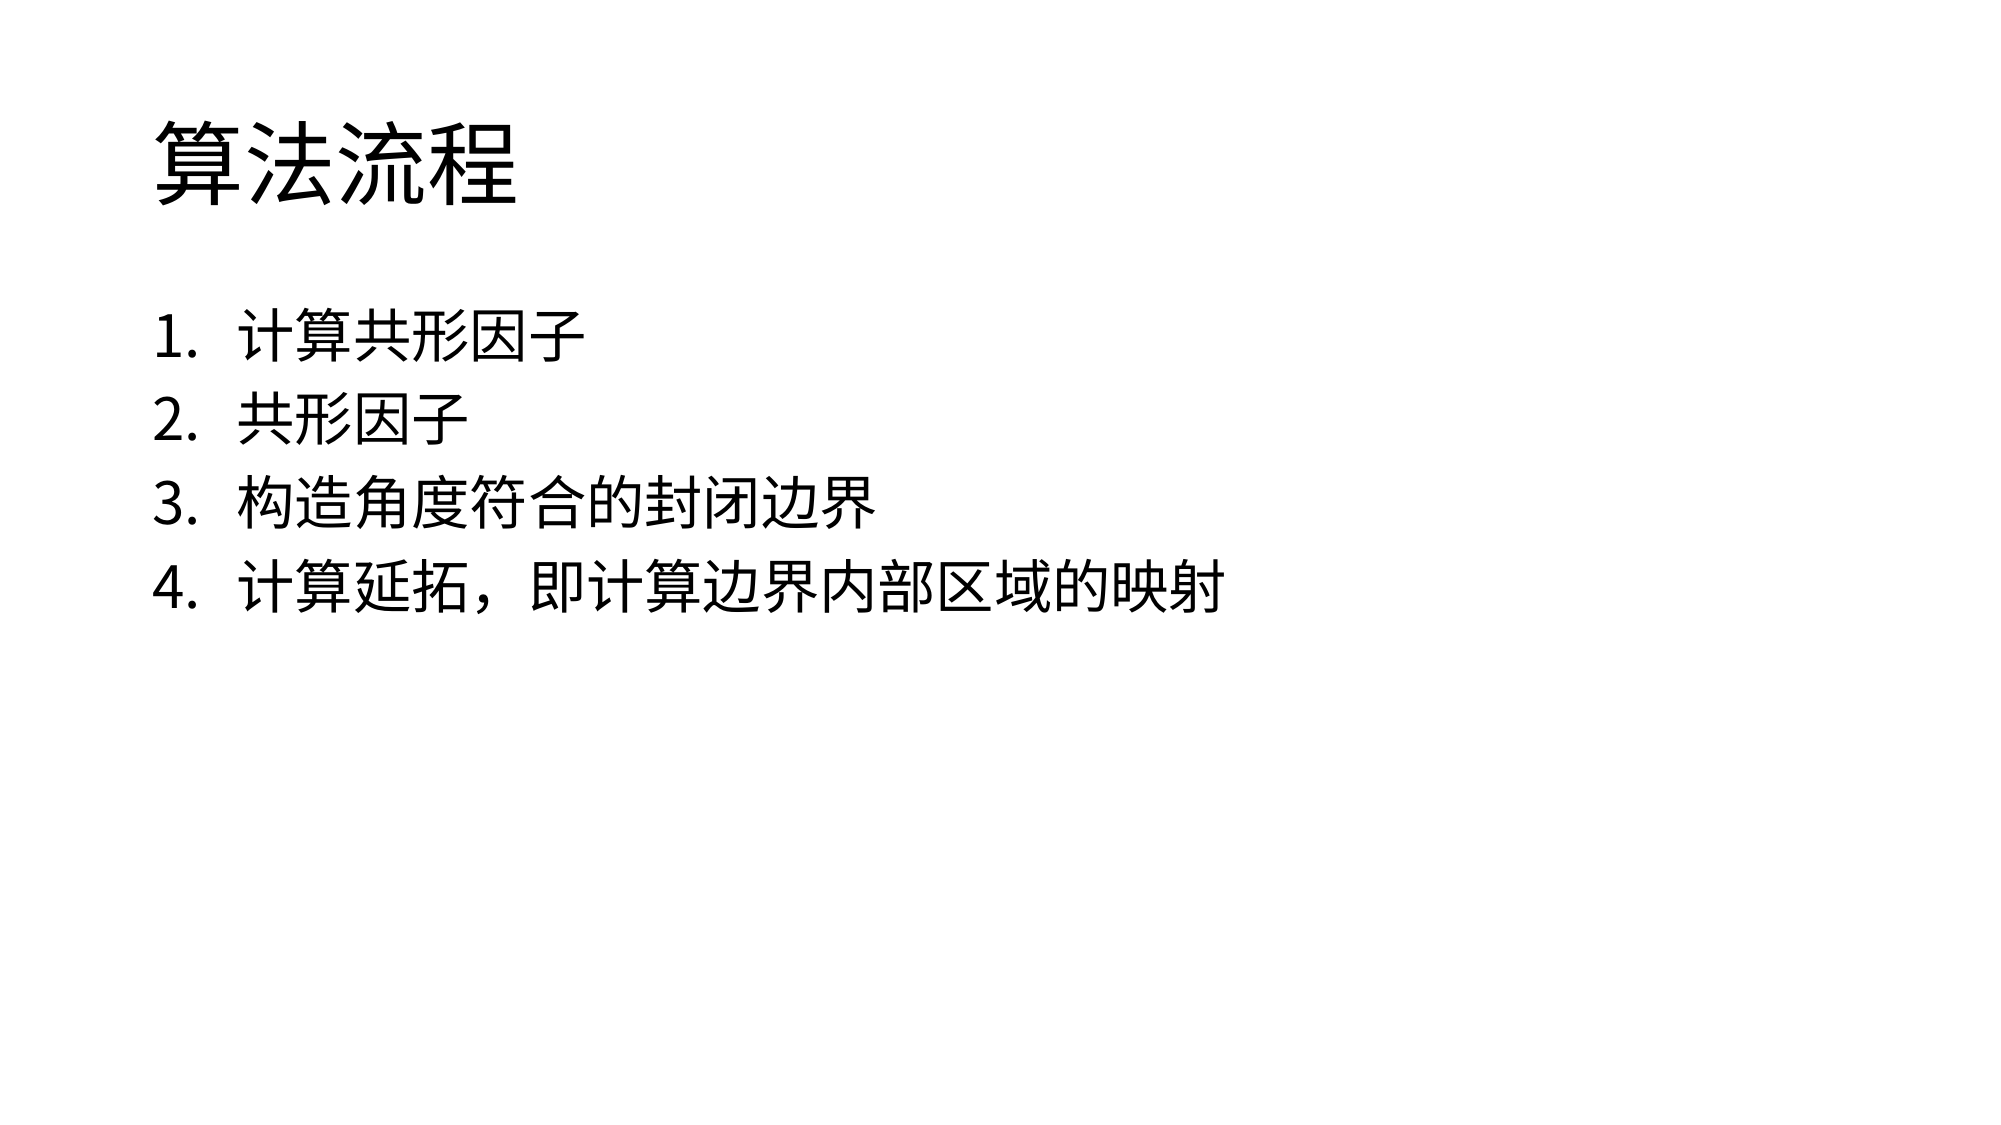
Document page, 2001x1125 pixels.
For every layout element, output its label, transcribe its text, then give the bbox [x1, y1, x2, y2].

title 算法流程 [137, 59, 1863, 278]
